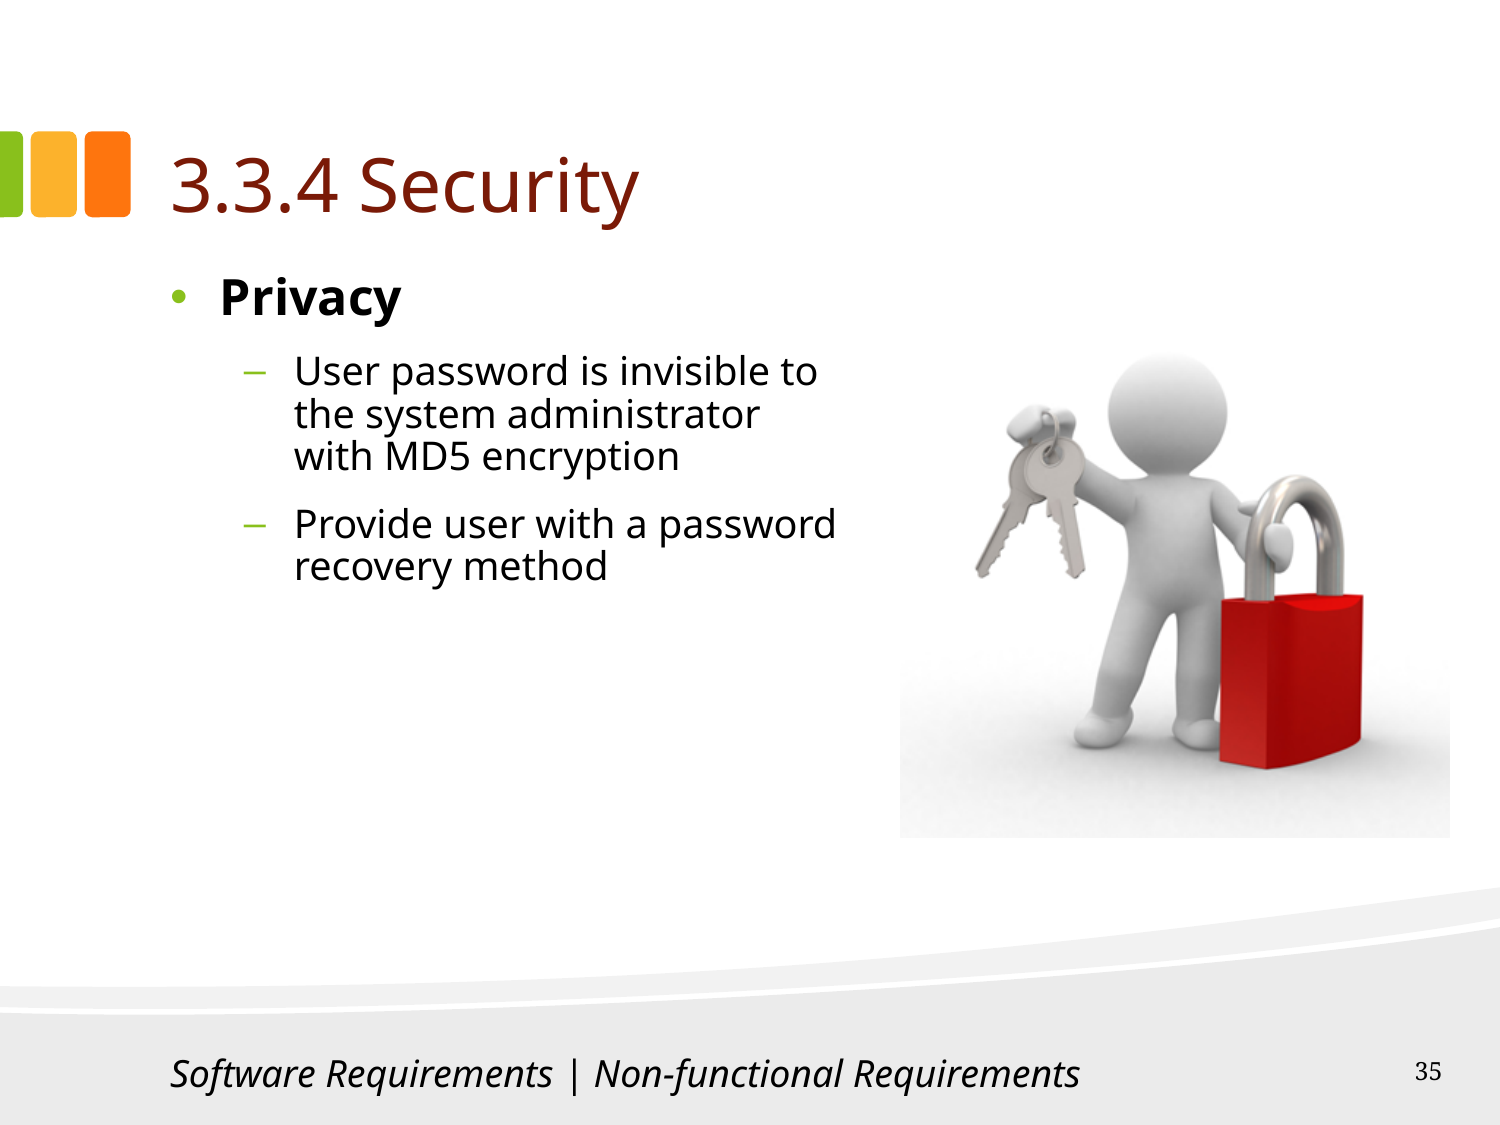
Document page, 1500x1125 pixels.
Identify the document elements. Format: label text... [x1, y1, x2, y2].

footer Software Requirements | Non-functional Requirements [150, 1057, 1313, 1088]
title 3.3.4 Security [150, 24, 1438, 238]
slide_number 35 [1362, 1057, 1463, 1088]
list Privacy User password is invisible to the system administrator with MD5 encryption Provide user with a password recovery method [150, 262, 863, 1013]
picture [899, 299, 1450, 838]
